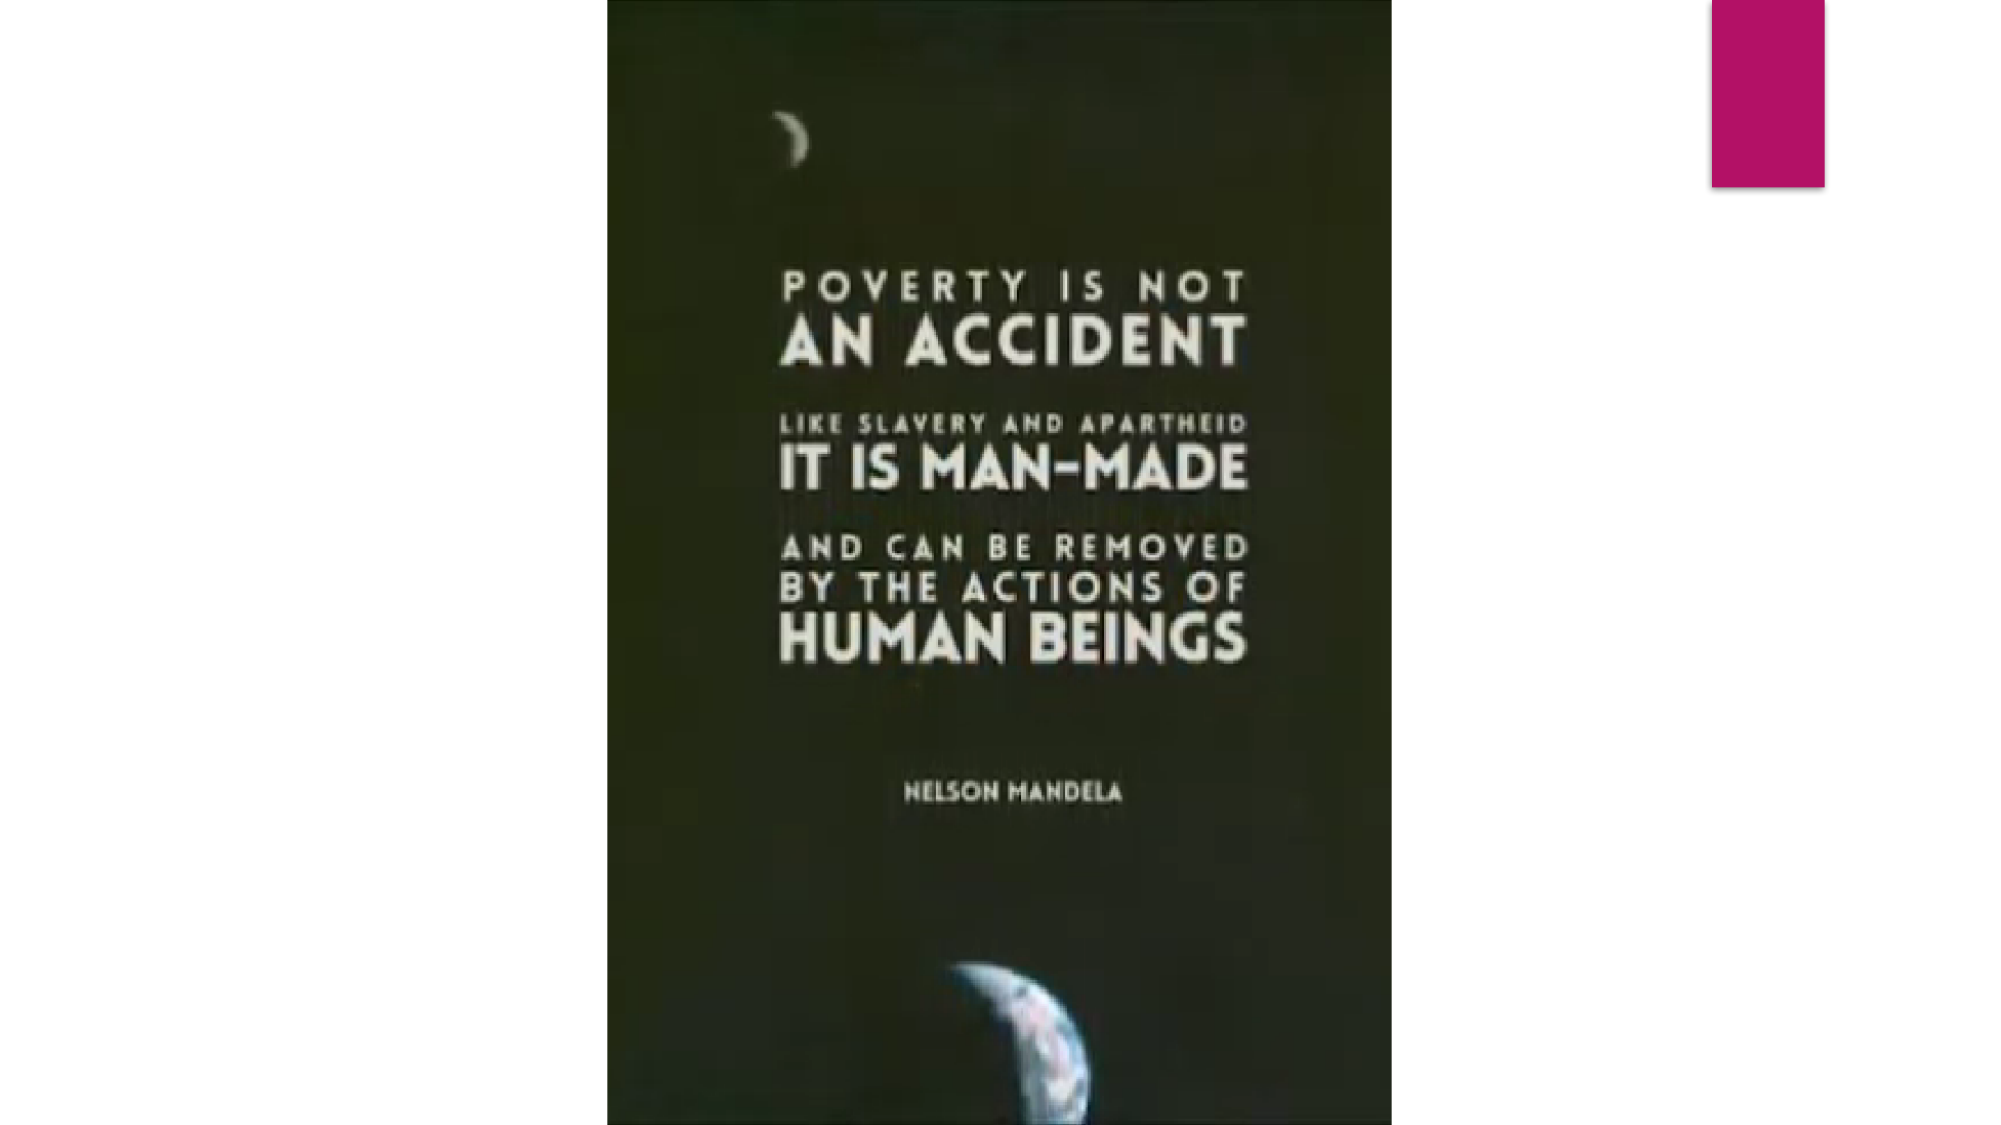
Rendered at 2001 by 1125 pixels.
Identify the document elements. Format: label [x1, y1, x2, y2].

picture [606, 0, 1392, 1125]
